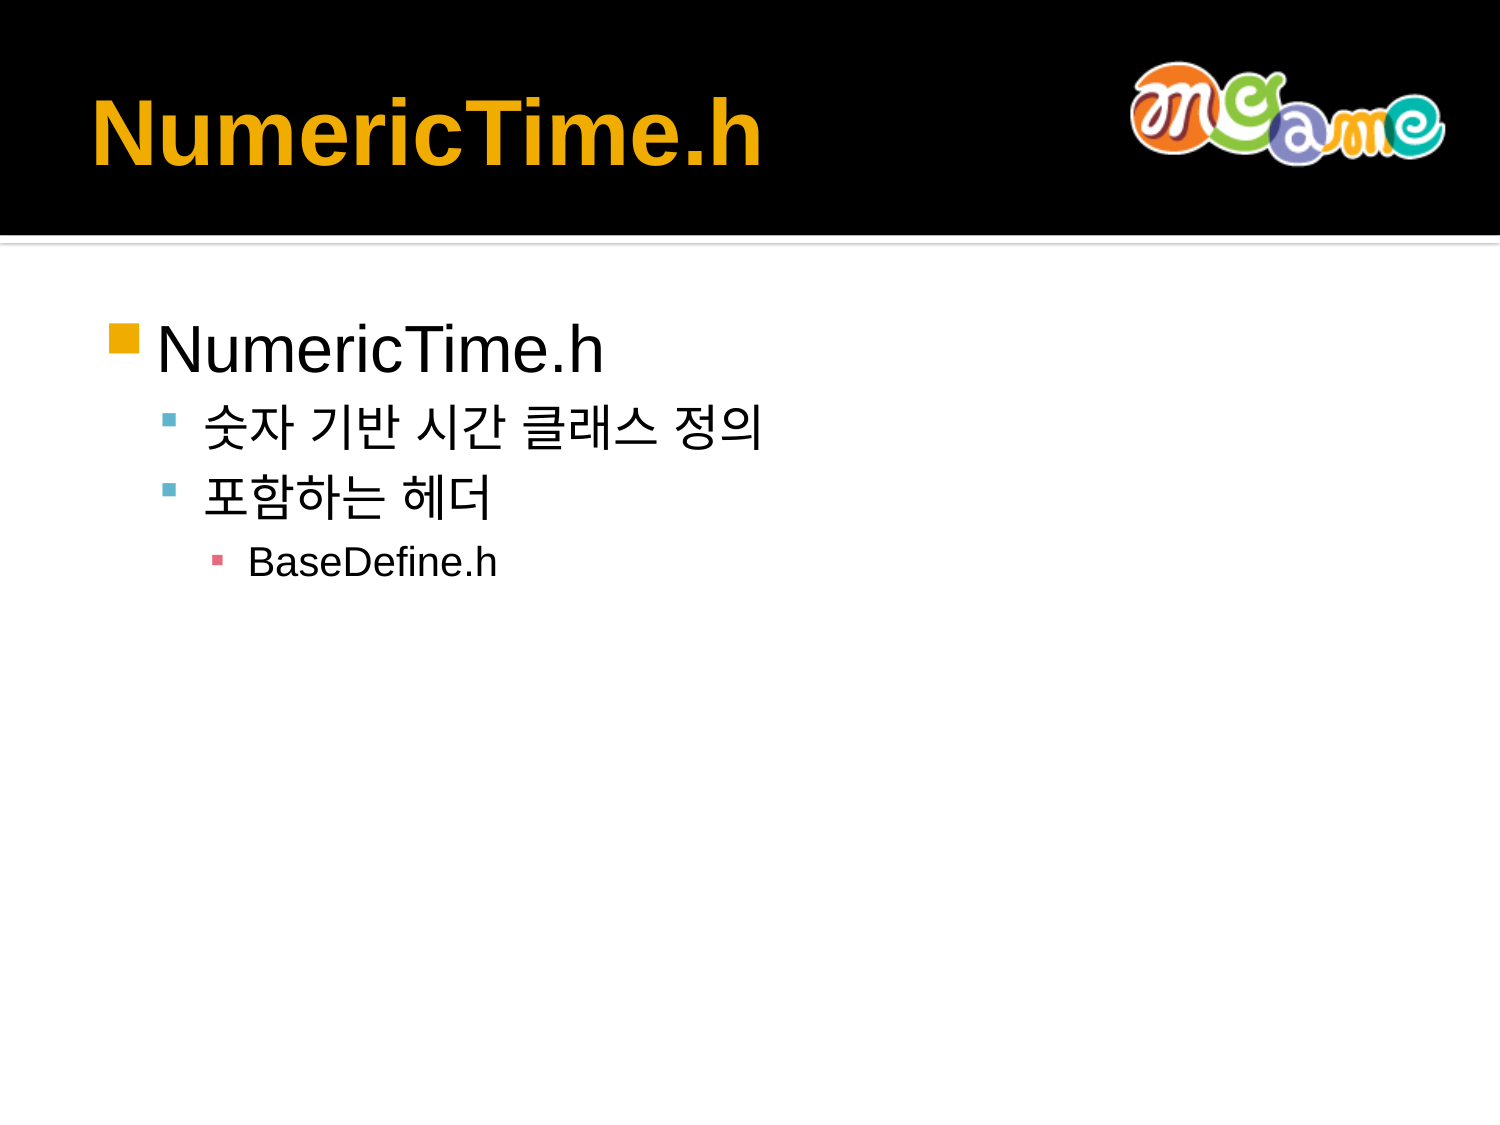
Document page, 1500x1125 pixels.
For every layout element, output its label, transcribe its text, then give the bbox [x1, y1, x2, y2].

list NumericTime.h 숫자 기반 시간 클래스 정의 포함하는 헤더 BaseDefine.h [75, 291, 1425, 1050]
title NumericTime.h [75, 25, 1425, 231]
picture [1104, 42, 1469, 178]
